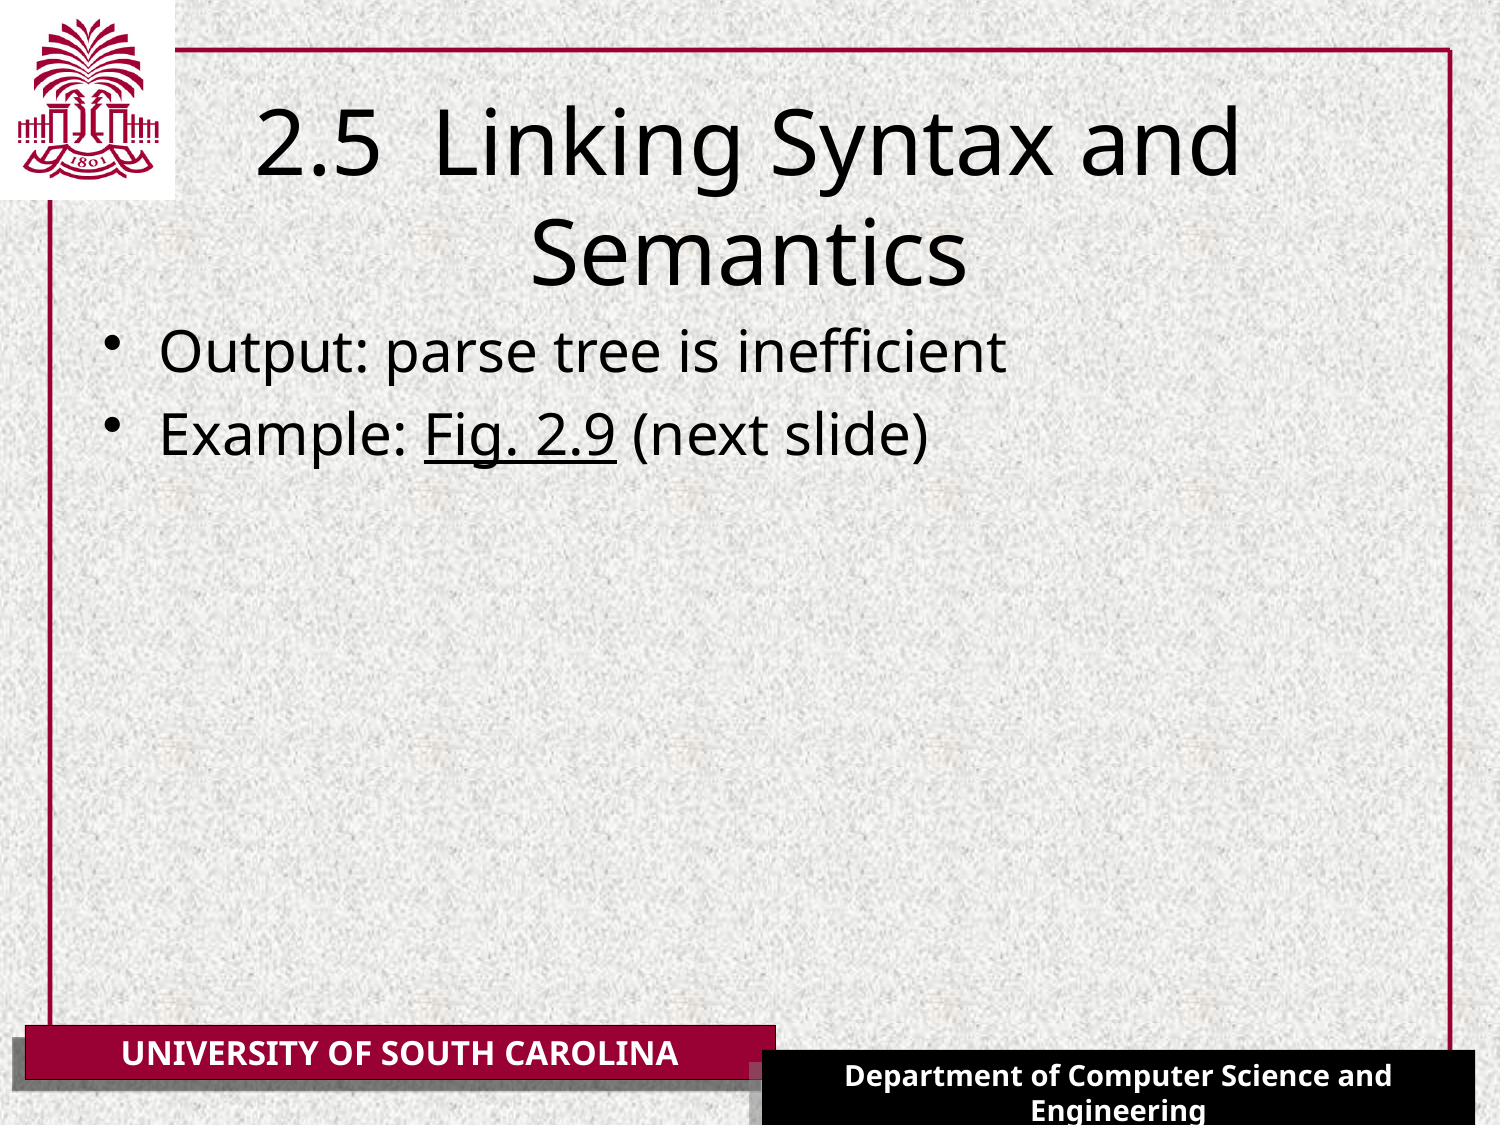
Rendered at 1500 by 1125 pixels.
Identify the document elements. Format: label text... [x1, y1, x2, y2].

picture [0, 0, 1500, 1125]
title 2.5 Linking Syntax and Semantics [112, 99, 1388, 288]
list Output: parse tree is inefficient Example: Fig. 2.9 (next slide) [87, 312, 1250, 900]
picture [13, 1038, 749, 1091]
